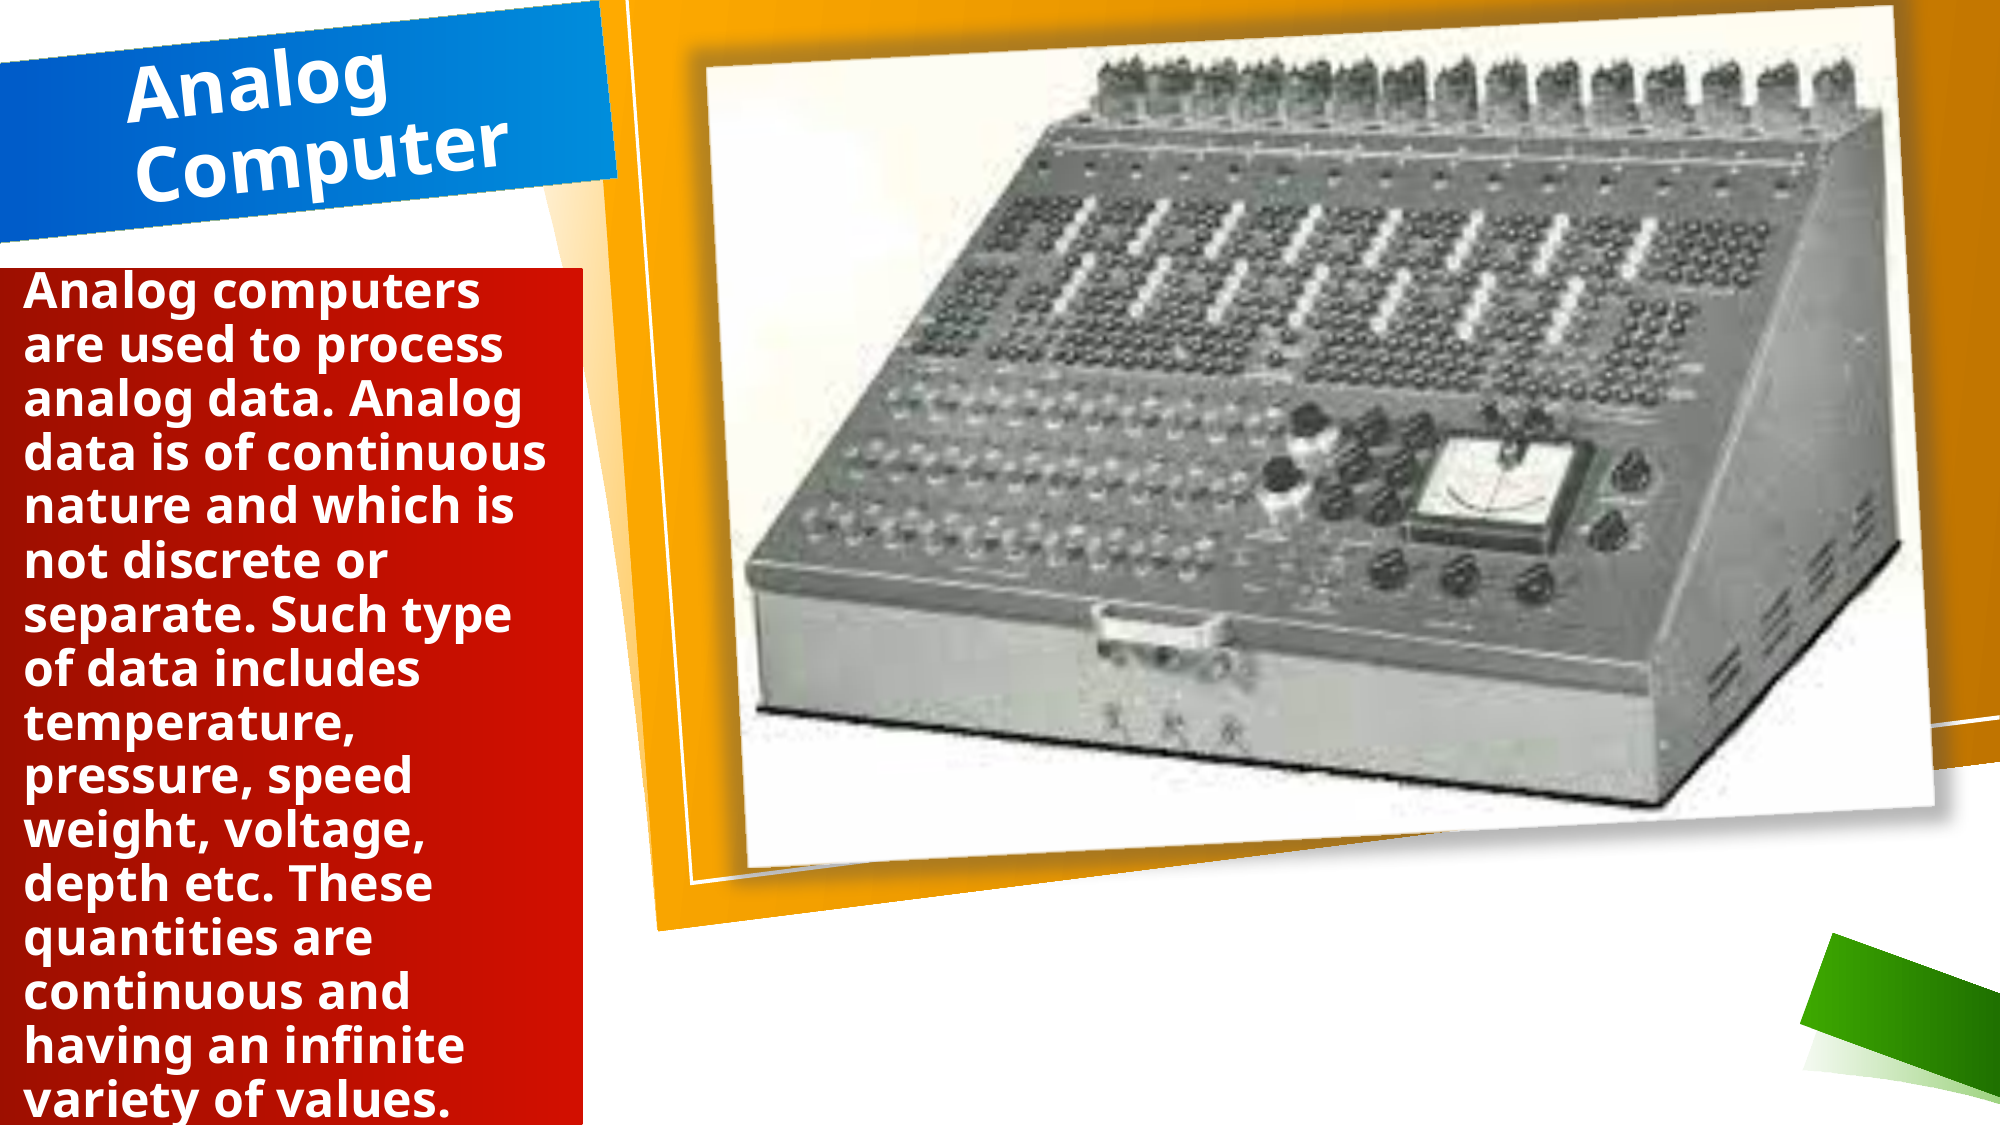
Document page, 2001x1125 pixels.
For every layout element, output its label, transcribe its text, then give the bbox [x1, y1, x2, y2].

list Analog computers are used to process analog data. Analog data is of continuous nature and which is not discrete or separate. Such type of data includes temperature, pressure, speed weight, voltage, depth etc. These quantities are continuous and having an infinite variety of values. [0, 268, 583, 1125]
picture [708, 7, 1933, 867]
title Analog Computer [0, 0, 618, 244]
